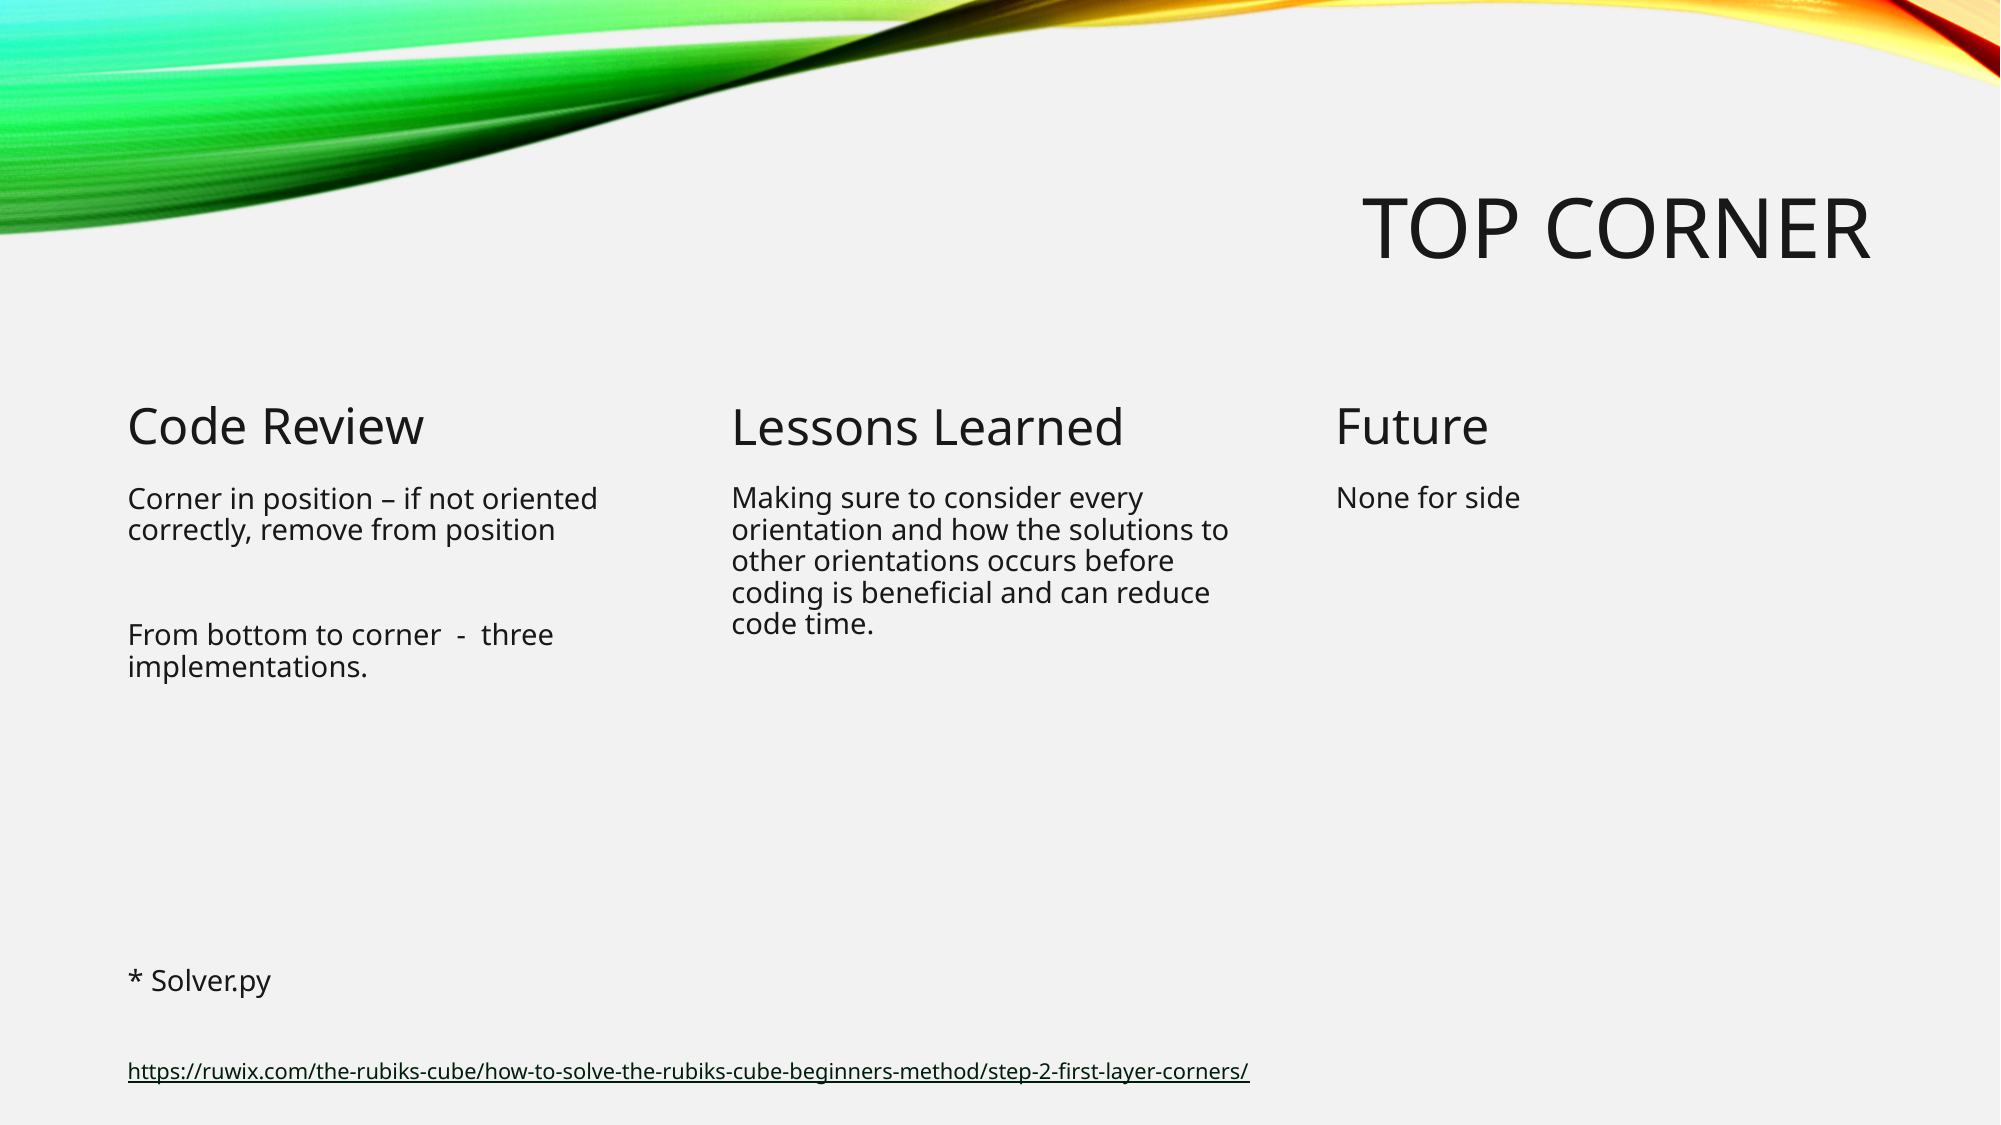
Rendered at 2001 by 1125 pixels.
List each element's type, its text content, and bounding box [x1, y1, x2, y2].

list Corner in position – if not oriented correctly, remove from position From bottom to corner - three implementations. * Solver.py [112, 476, 680, 1021]
list Future [1320, 359, 1888, 463]
list Making sure to consider every orientation and how the solutions to other orientations occurs before coding is beneficial and can reduce code time. [716, 476, 1284, 1021]
footer https://ruwix.com/the-rubiks-cube/how-to-solve-the-rubiks-cube-beginners-method/step-2-first-layer-corners/ [112, 1042, 1388, 1103]
picture [0, 0, 2000, 237]
list Code Review [112, 361, 680, 463]
list None for side [1320, 476, 1888, 1021]
title Top Corner [474, 125, 1888, 339]
list Lessons Learned [716, 361, 1284, 464]
